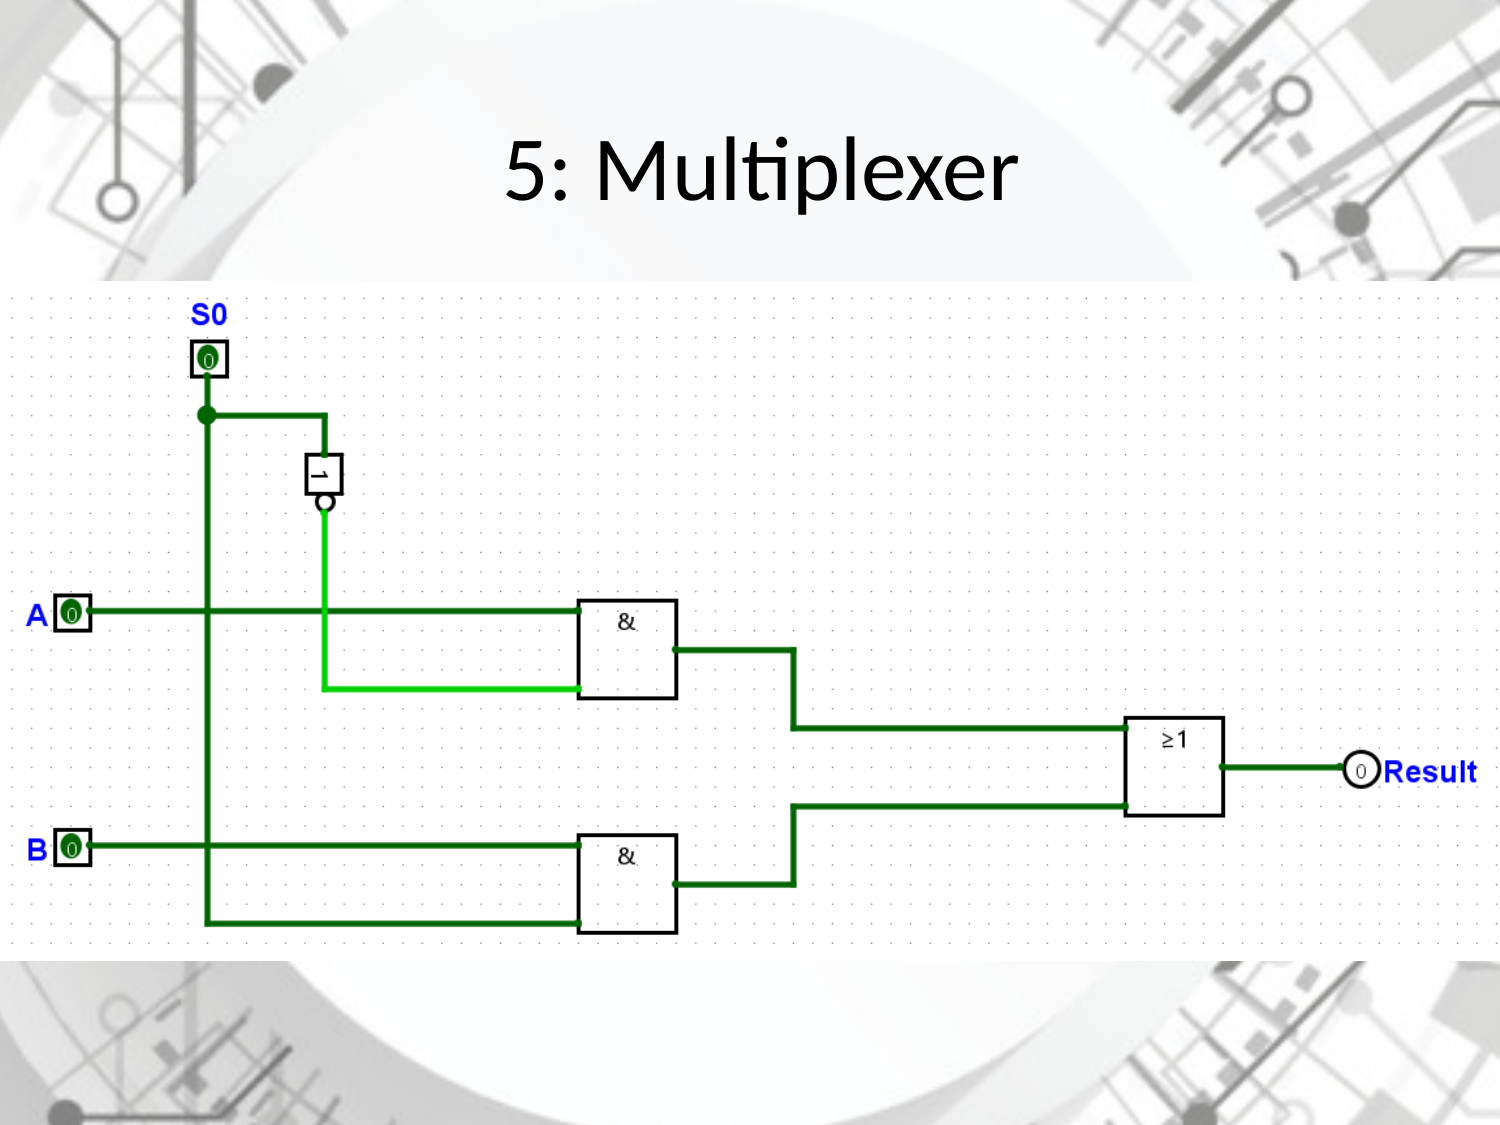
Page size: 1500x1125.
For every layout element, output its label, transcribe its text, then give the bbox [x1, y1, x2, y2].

picture [0, 0, 1500, 1125]
title 5: Multiplexer [210, 70, 1313, 258]
